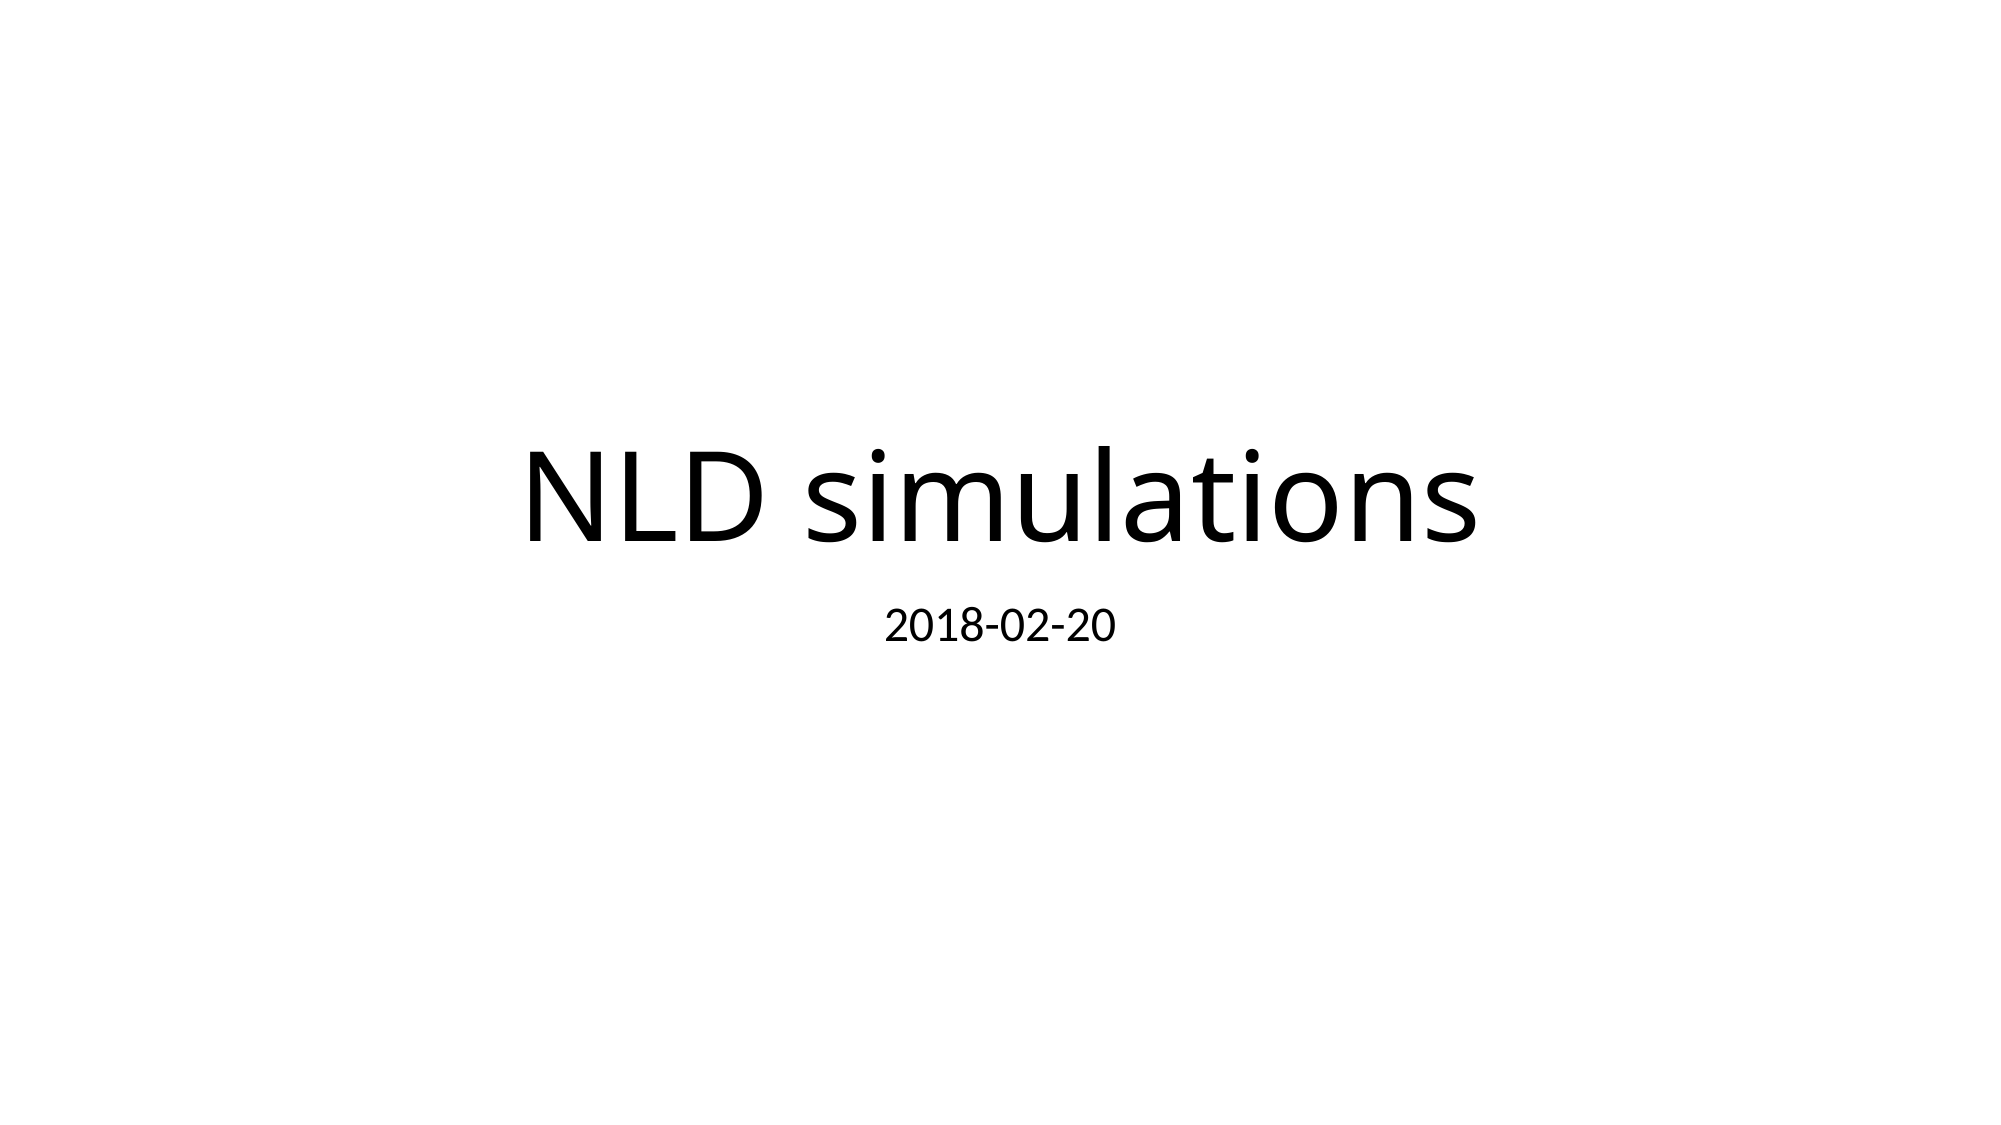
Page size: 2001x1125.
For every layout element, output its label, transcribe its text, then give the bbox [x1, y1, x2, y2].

title NLD simulations [249, 184, 1750, 576]
subtitle 2018-02-20 [249, 590, 1750, 863]
